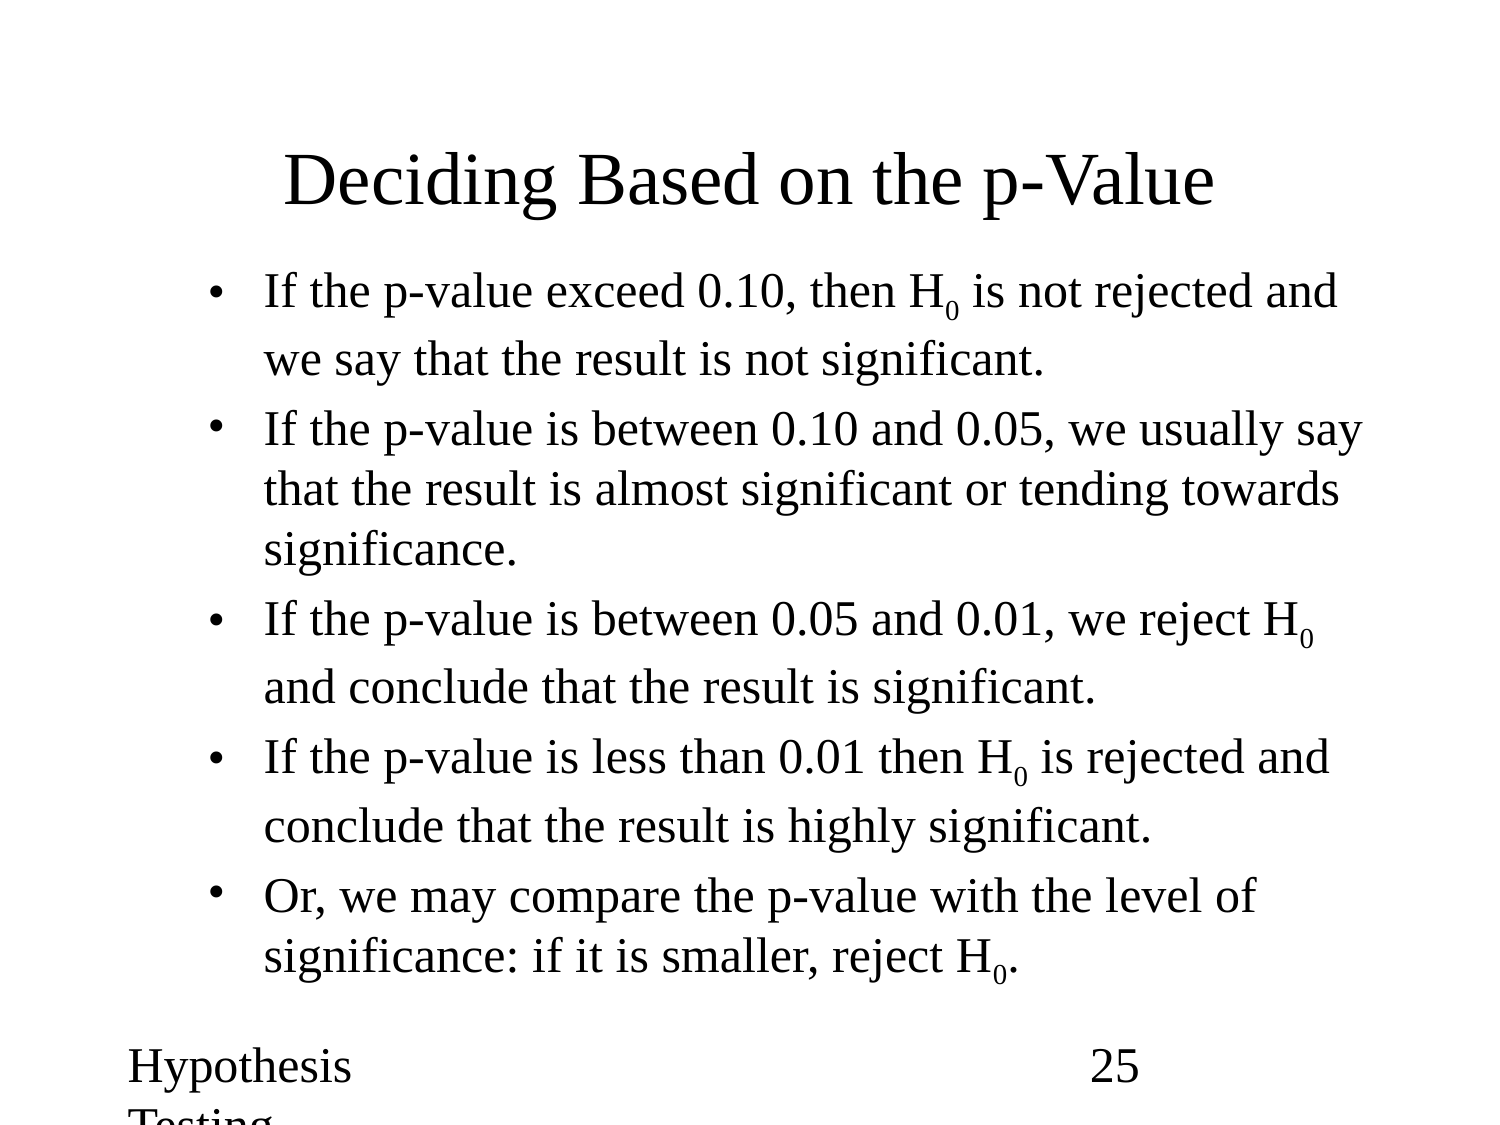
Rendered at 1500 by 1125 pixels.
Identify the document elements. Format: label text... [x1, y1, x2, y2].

slide_number Hypothesis Testing [112, 1025, 425, 1100]
title Deciding Based on the p-Value [112, 99, 1388, 250]
slide_number ‹#› [1074, 1025, 1388, 1100]
list If the p-value exceed 0.10, then H0 is not rejected and we say that the result is not significant. If the p-value is between 0.10 and 0.05, we usually say that the result is almost significant or tending towards significance. If the p-value is between 0.05 and 0.01, we reject H0 and conclude that the result is significant. If the p-value is less than 0.01 then H0 is rejected and conclude that the result is highly significant. Or, we may compare the p-value with the level of significance: if it is smaller, reject H0. [192, 249, 1400, 1000]
